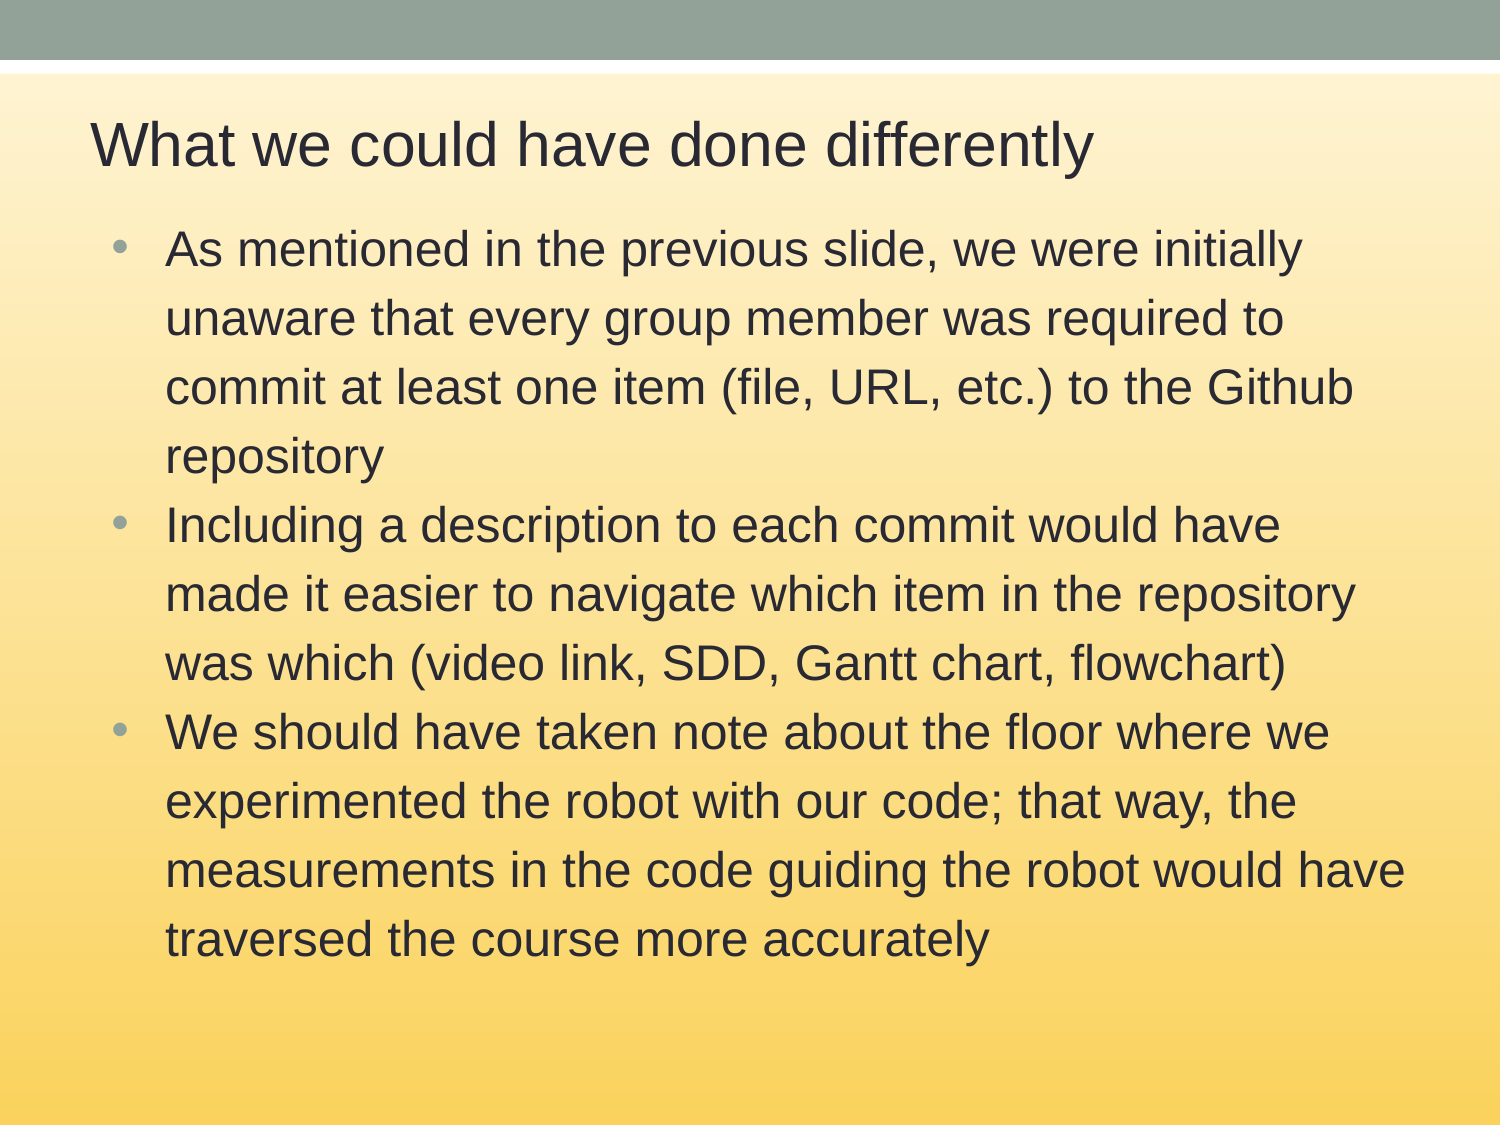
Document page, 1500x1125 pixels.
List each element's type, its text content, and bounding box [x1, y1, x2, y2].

title What we could have done differently [75, 60, 1425, 200]
list As mentioned in the previous slide, we were initially unaware that every group member was required to commit at least one item (file, URL, etc.) to the Github repository Including a description to each commit would have made it easier to navigate which item in the repository was which (video link, SDD, Gantt chart, flowchart) We should have taken note about the floor where we experimented the robot with our code; that way, the measurements in the code guiding the robot would have traversed the course more accurately [75, 200, 1425, 978]
